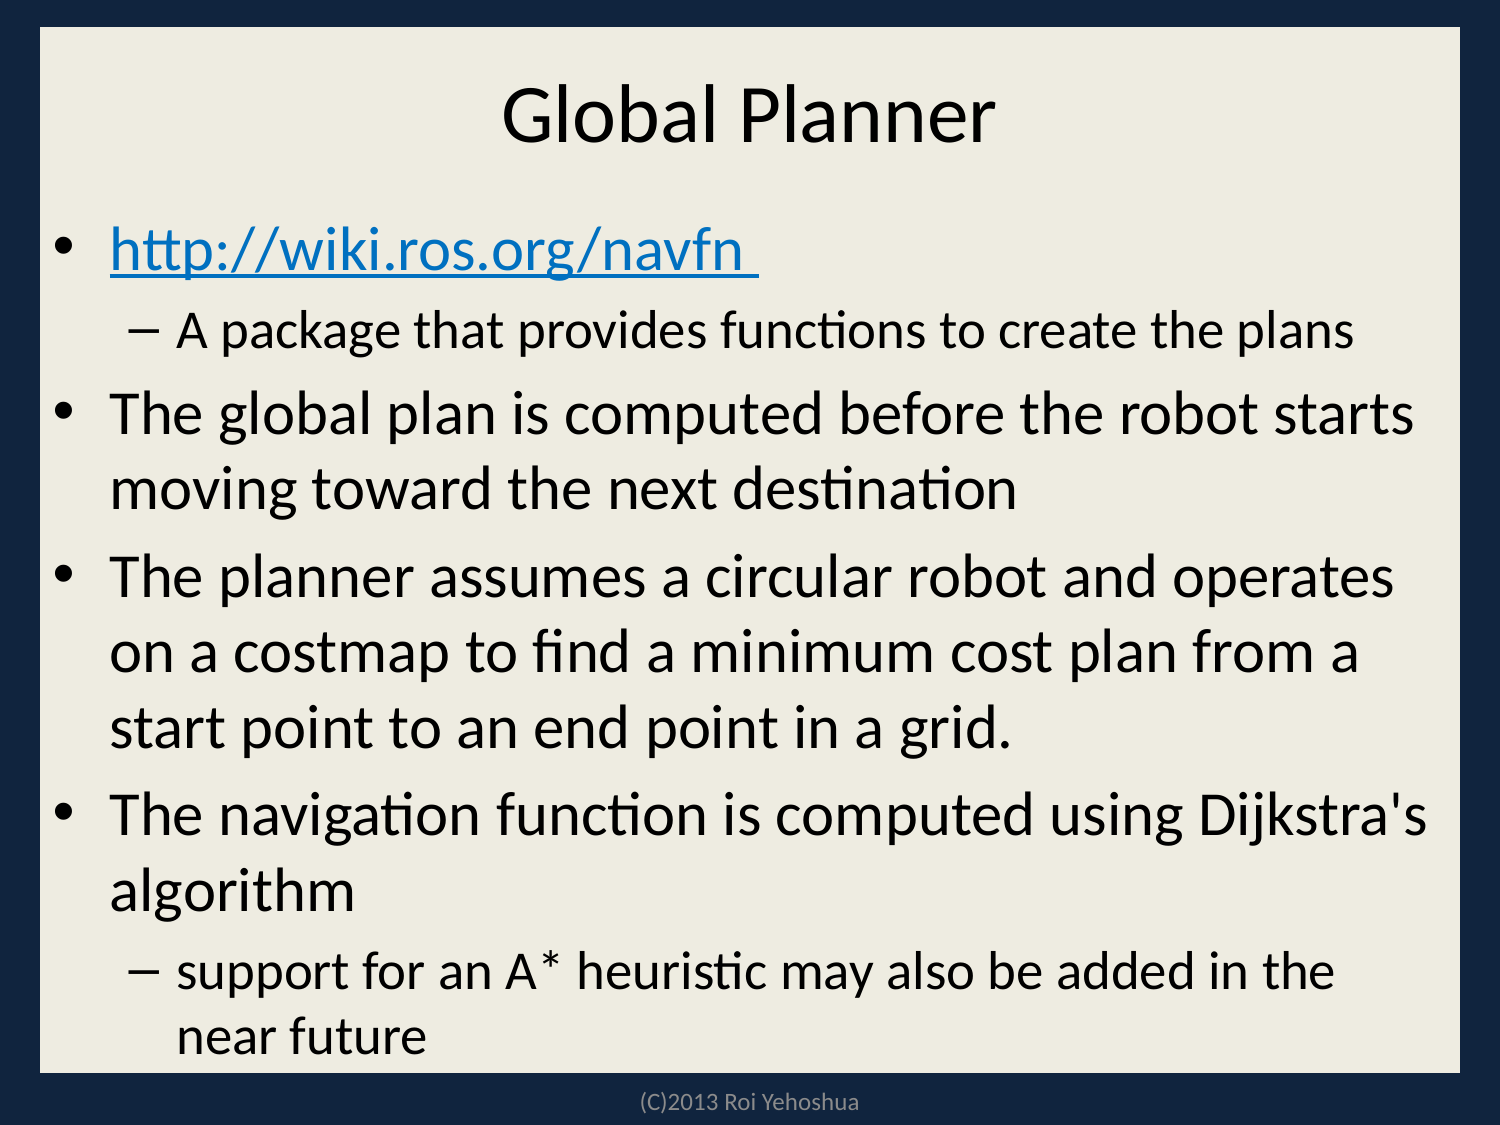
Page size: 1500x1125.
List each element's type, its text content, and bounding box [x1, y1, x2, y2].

list http://wiki.ros.org/navfn A package that provides functions to create the plans The global plan is computed before the robot starts moving toward the next destination The planner assumes a circular robot and operates on a costmap to find a minimum cost plan from a start point to an end point in a grid. The navigation function is computed using Dijkstra's algorithm support for an A* heuristic may also be added in the near future [37, 200, 1463, 1080]
footer (C)2013 Roi Yehoshua [512, 1074, 988, 1125]
title Global Planner [37, 31, 1463, 188]
